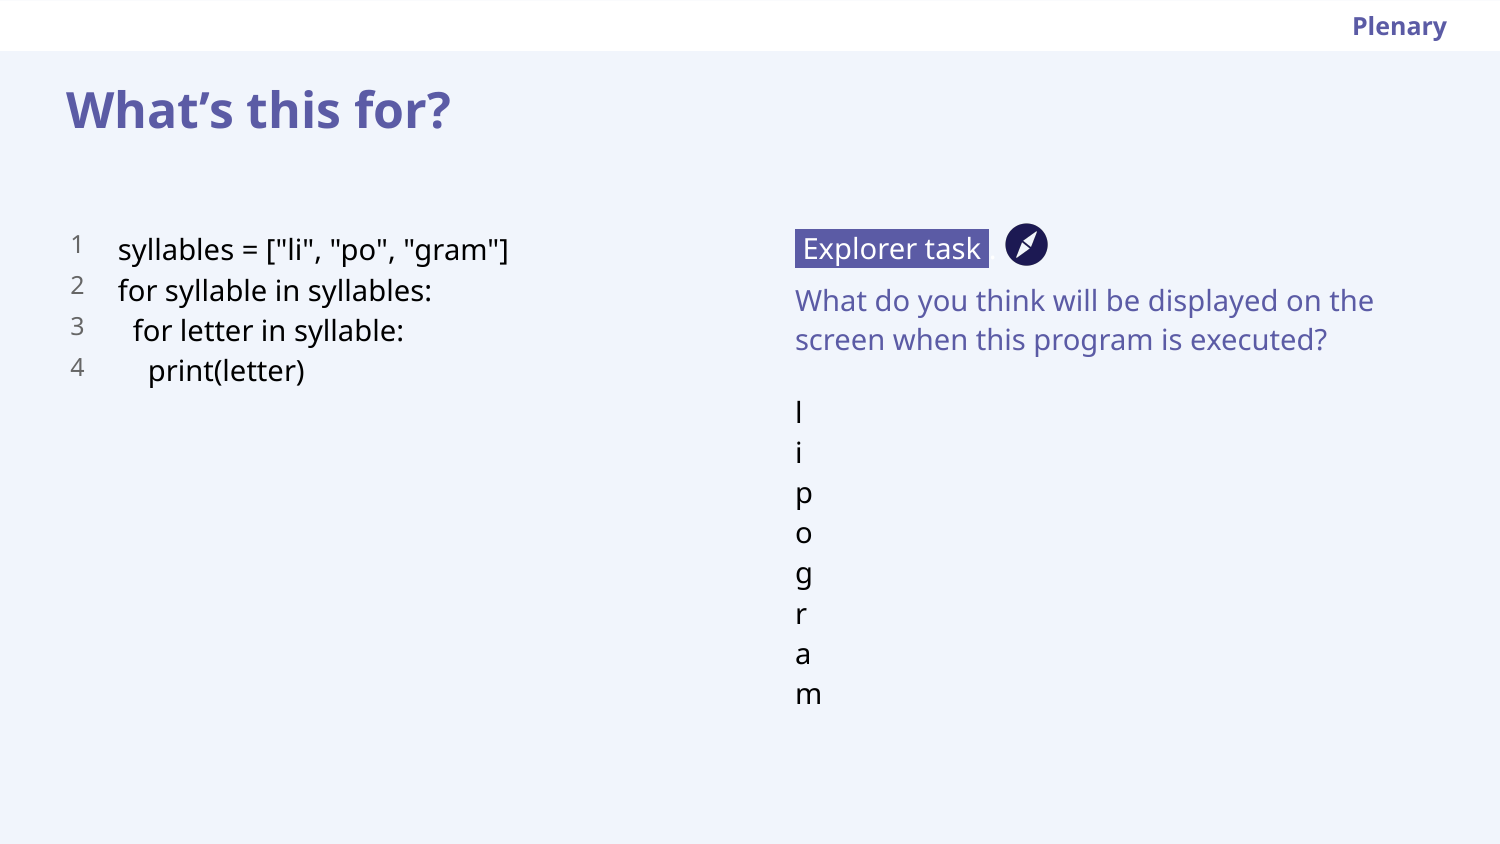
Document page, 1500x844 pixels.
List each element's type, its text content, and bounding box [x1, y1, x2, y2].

text_box l i p o g r a m [780, 373, 1451, 717]
picture [1003, 221, 1049, 267]
text_box syllables = ["li", "po", "gram"] for syllable in syllables: for letter in syllable: print(letter) [102, 211, 729, 768]
text_box Explorer task . What do you think will be displayed on the screen when this program is executed? [780, 211, 1451, 373]
subtitle Plenary [862, 0, 1448, 52]
text_box What’s this for? [51, 51, 1449, 167]
text_box 1 2 3 4 [52, 215, 85, 771]
